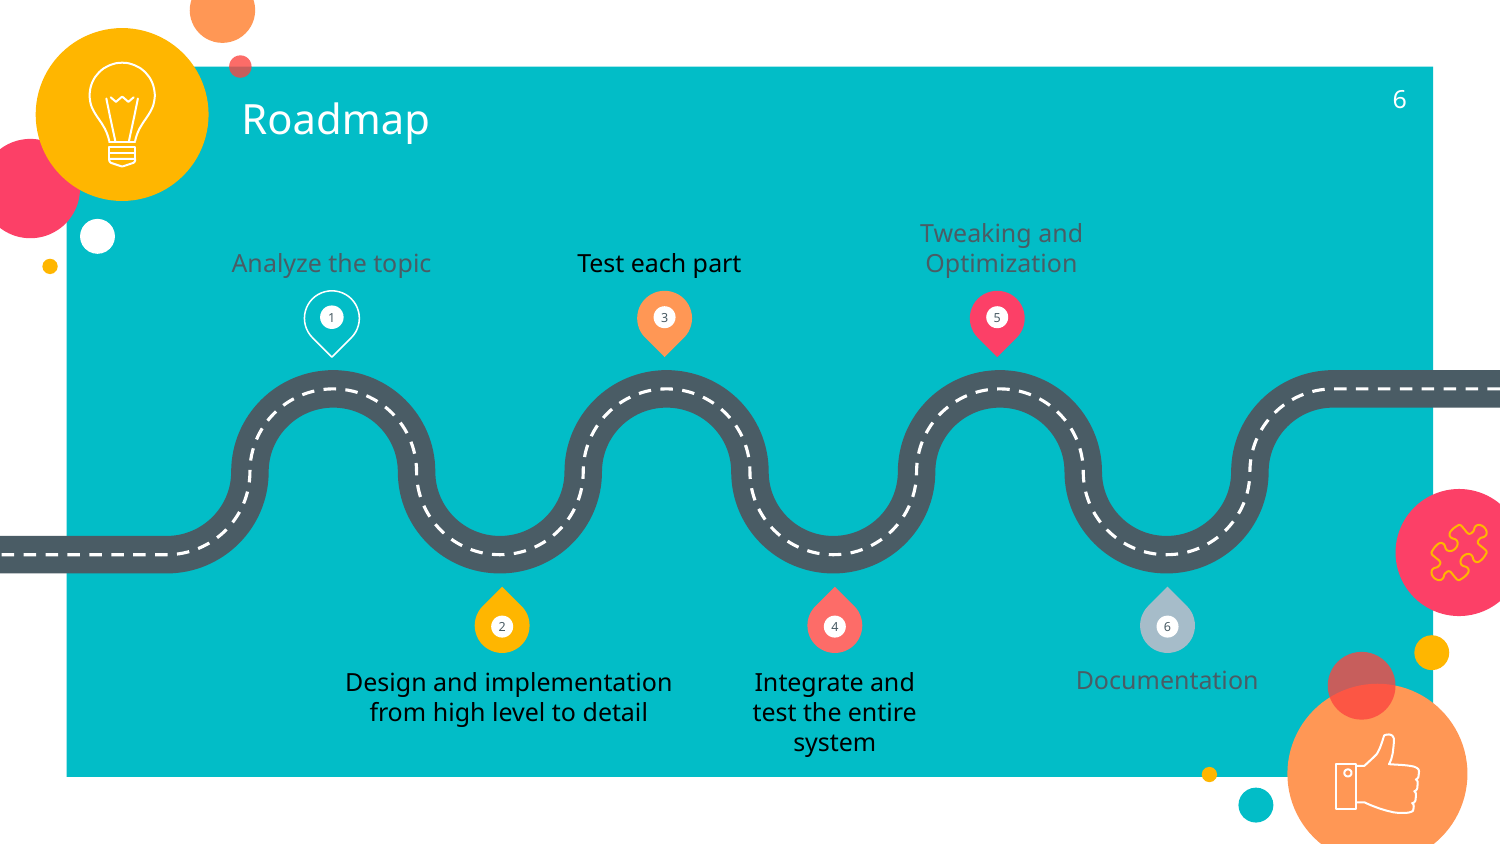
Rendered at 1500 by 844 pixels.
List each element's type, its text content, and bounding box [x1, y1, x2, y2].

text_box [292, 279, 371, 358]
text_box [795, 586, 874, 665]
text_box Integrate and test the entire system [729, 666, 941, 755]
text_box [0, 388, 1500, 555]
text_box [958, 279, 1037, 358]
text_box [625, 279, 704, 358]
text_box Documentation [1062, 664, 1273, 752]
title Roadmap [226, 68, 1441, 168]
slide_number 6 [1331, 68, 1422, 134]
text_box Test each part [553, 189, 765, 278]
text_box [463, 586, 542, 665]
text_box Tweaking and Optimization [891, 213, 1112, 278]
text_box Analyze the topic [226, 189, 438, 278]
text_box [1128, 586, 1207, 665]
text_box Design and implementation from high level to detail [342, 666, 676, 755]
